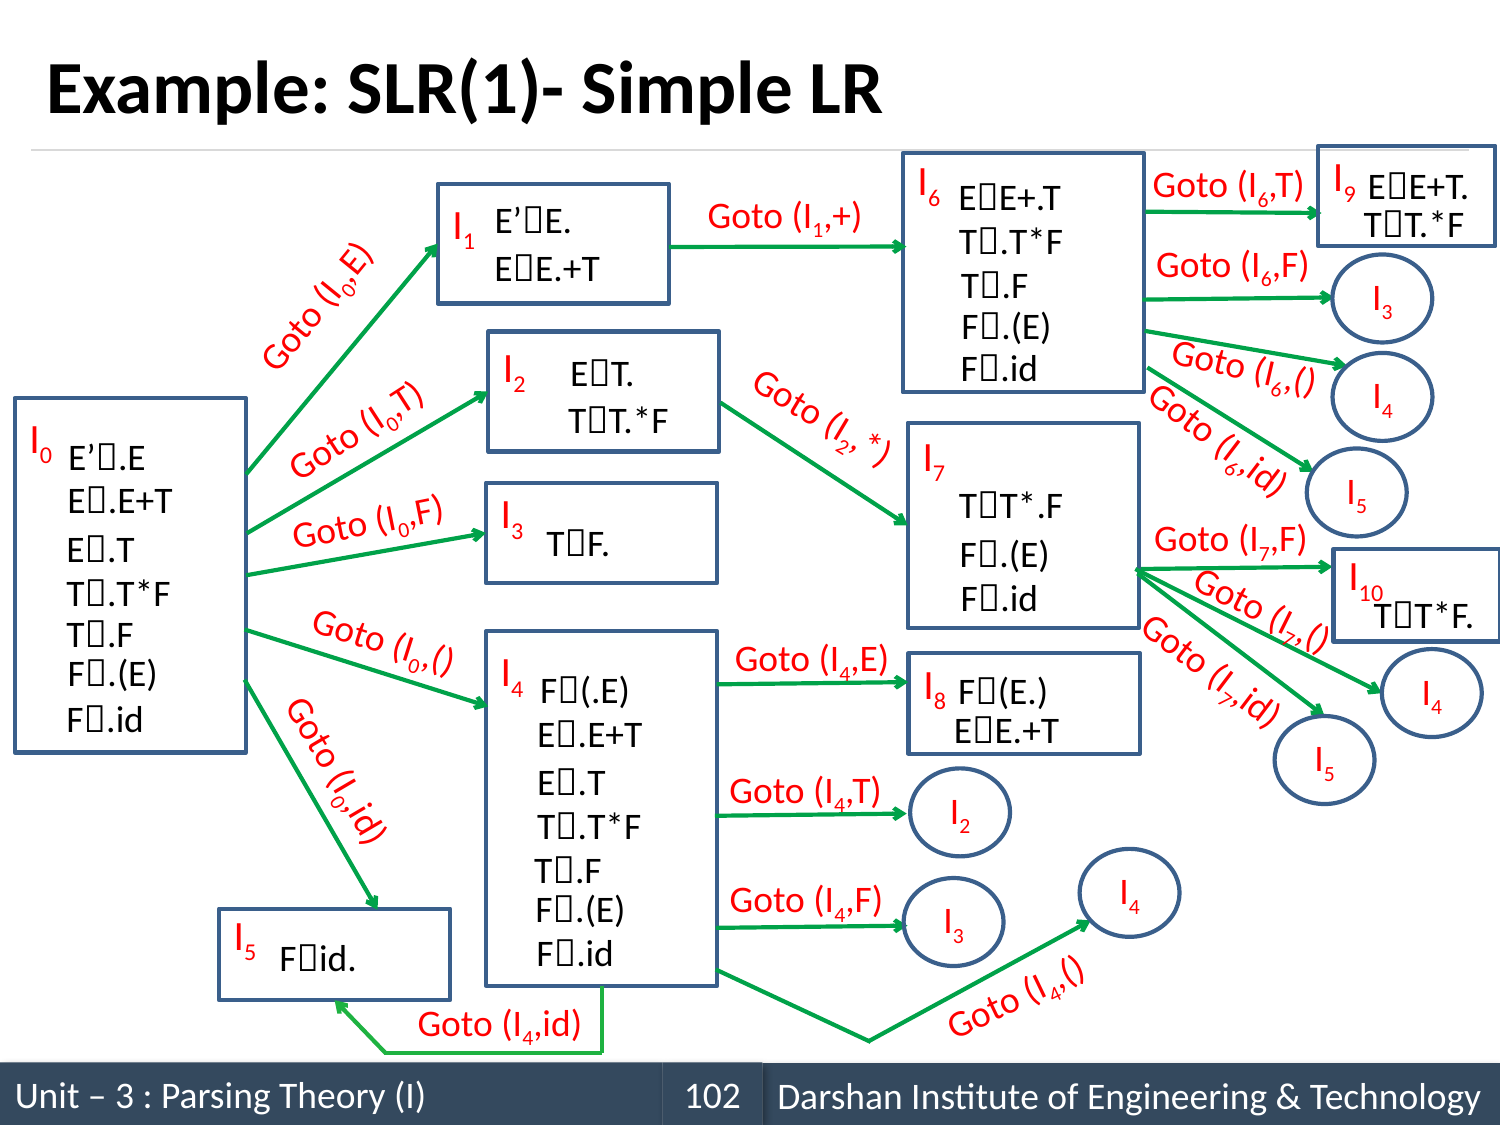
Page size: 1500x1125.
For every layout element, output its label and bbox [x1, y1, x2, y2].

title [31, 17, 1469, 150]
text_box [13, 144, 1500, 1081]
